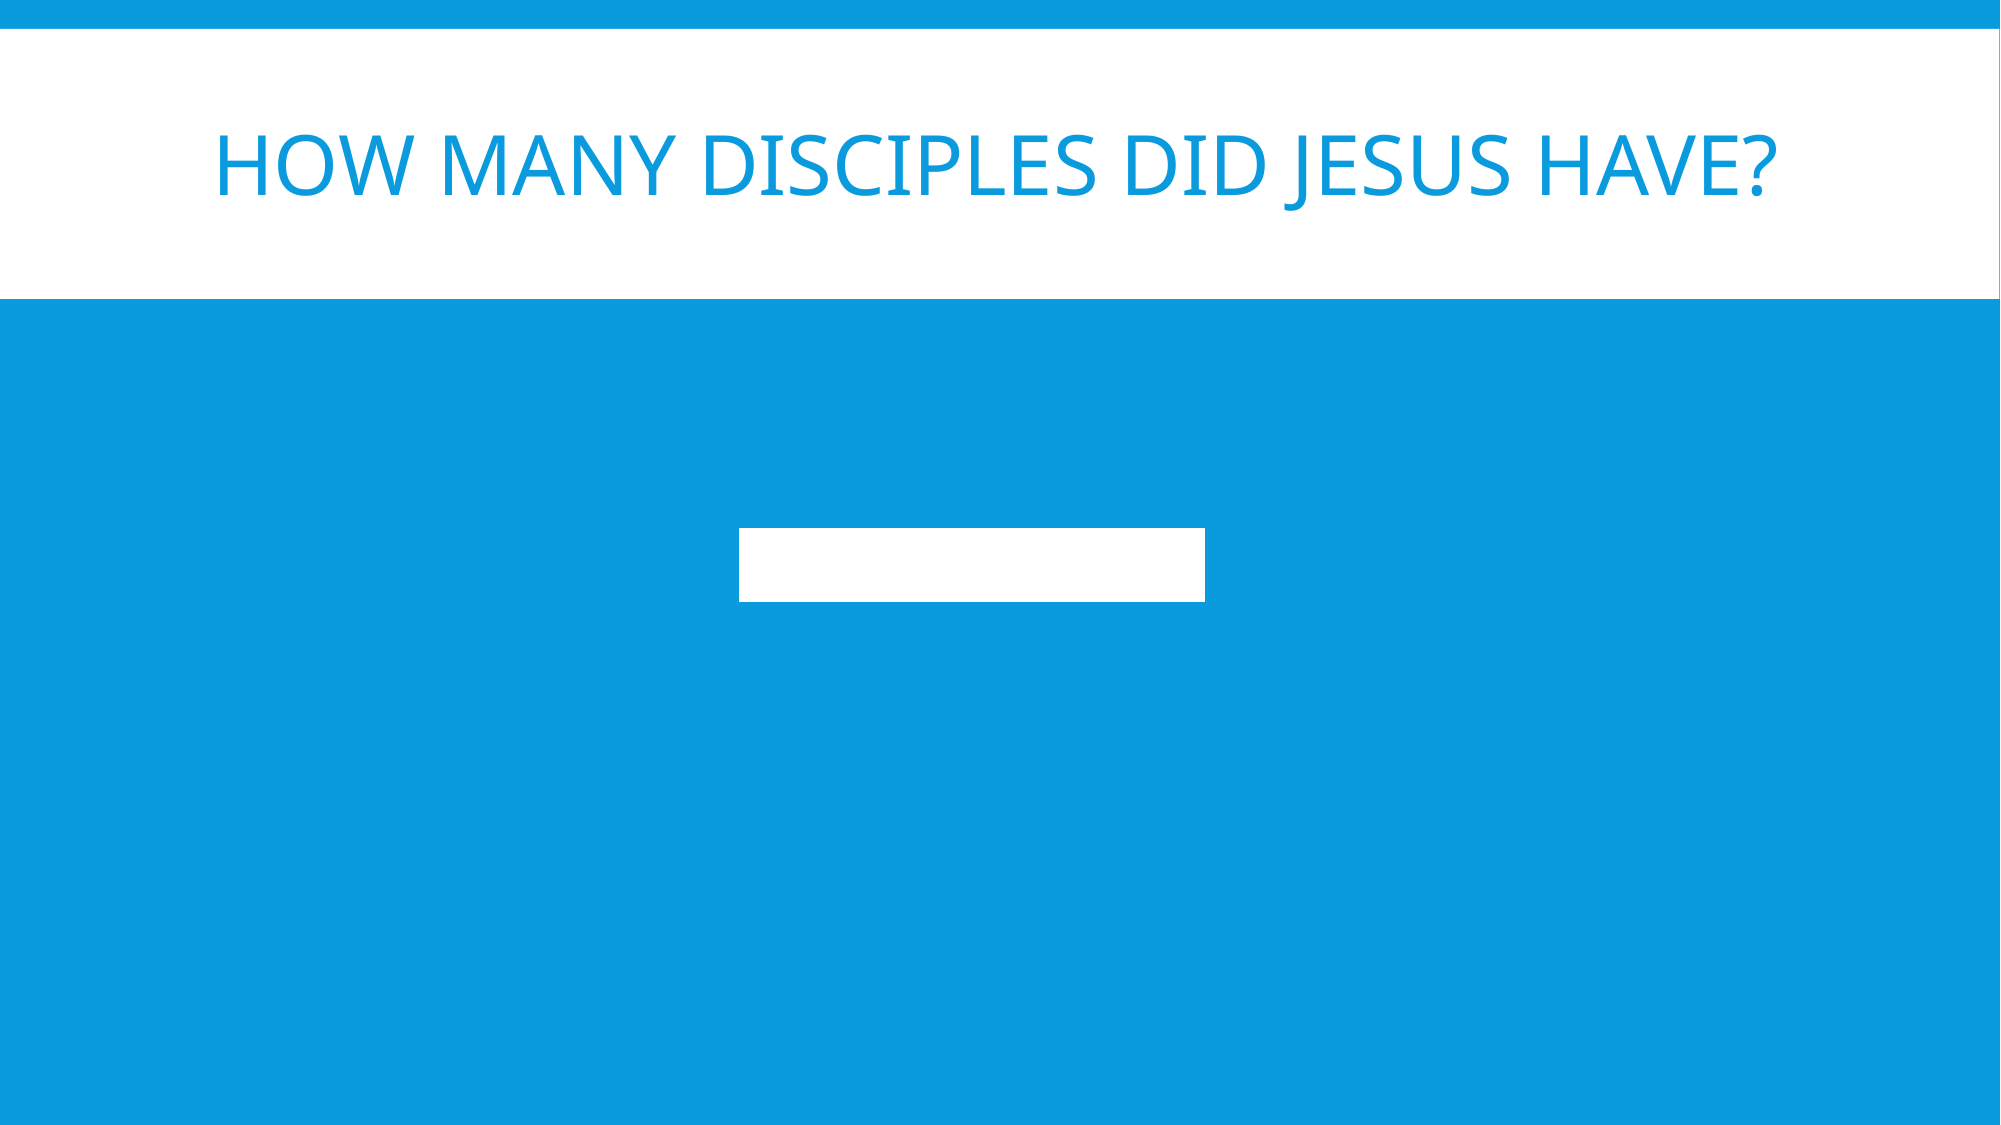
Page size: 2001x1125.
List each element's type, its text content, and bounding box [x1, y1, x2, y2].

text_box [739, 528, 1205, 602]
title HOW MANY DISCIPLES DID JESUS HAVE? [197, 46, 1803, 295]
